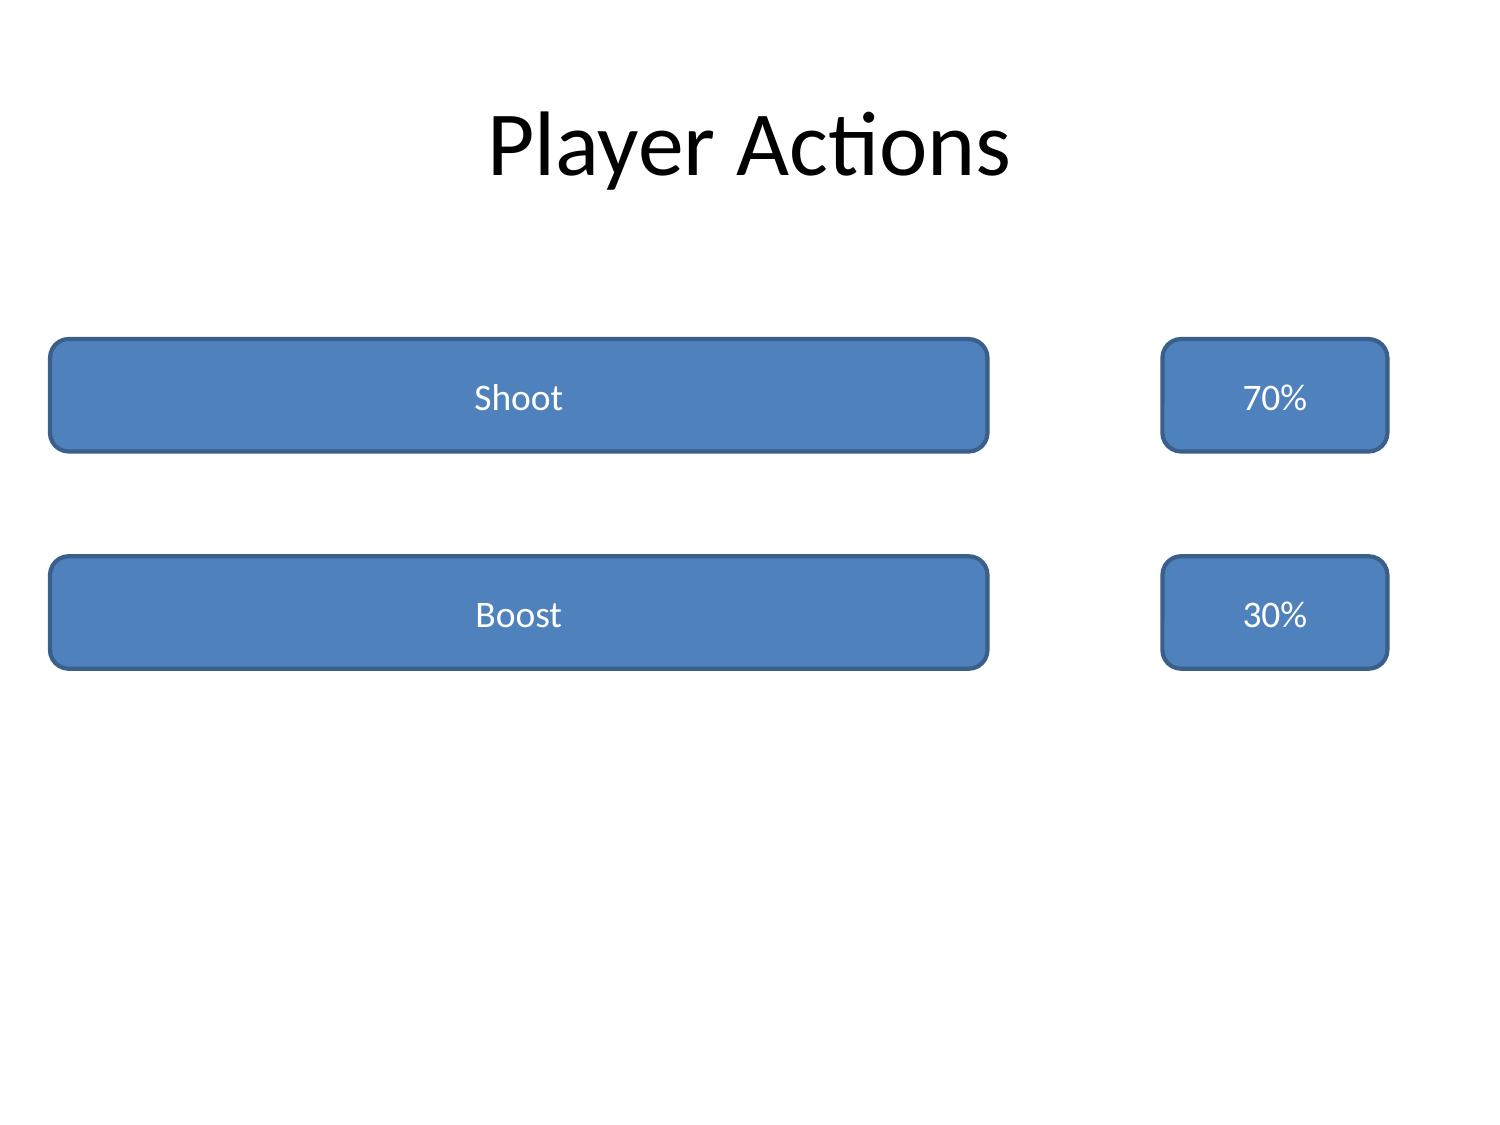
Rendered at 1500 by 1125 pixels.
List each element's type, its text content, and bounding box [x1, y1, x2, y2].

title Player Actions [75, 45, 1425, 233]
text_box 70% [1160, 336, 1390, 454]
text_box Shoot [47, 336, 990, 454]
text_box Boost [47, 554, 990, 671]
text_box 30% [1160, 554, 1390, 671]
